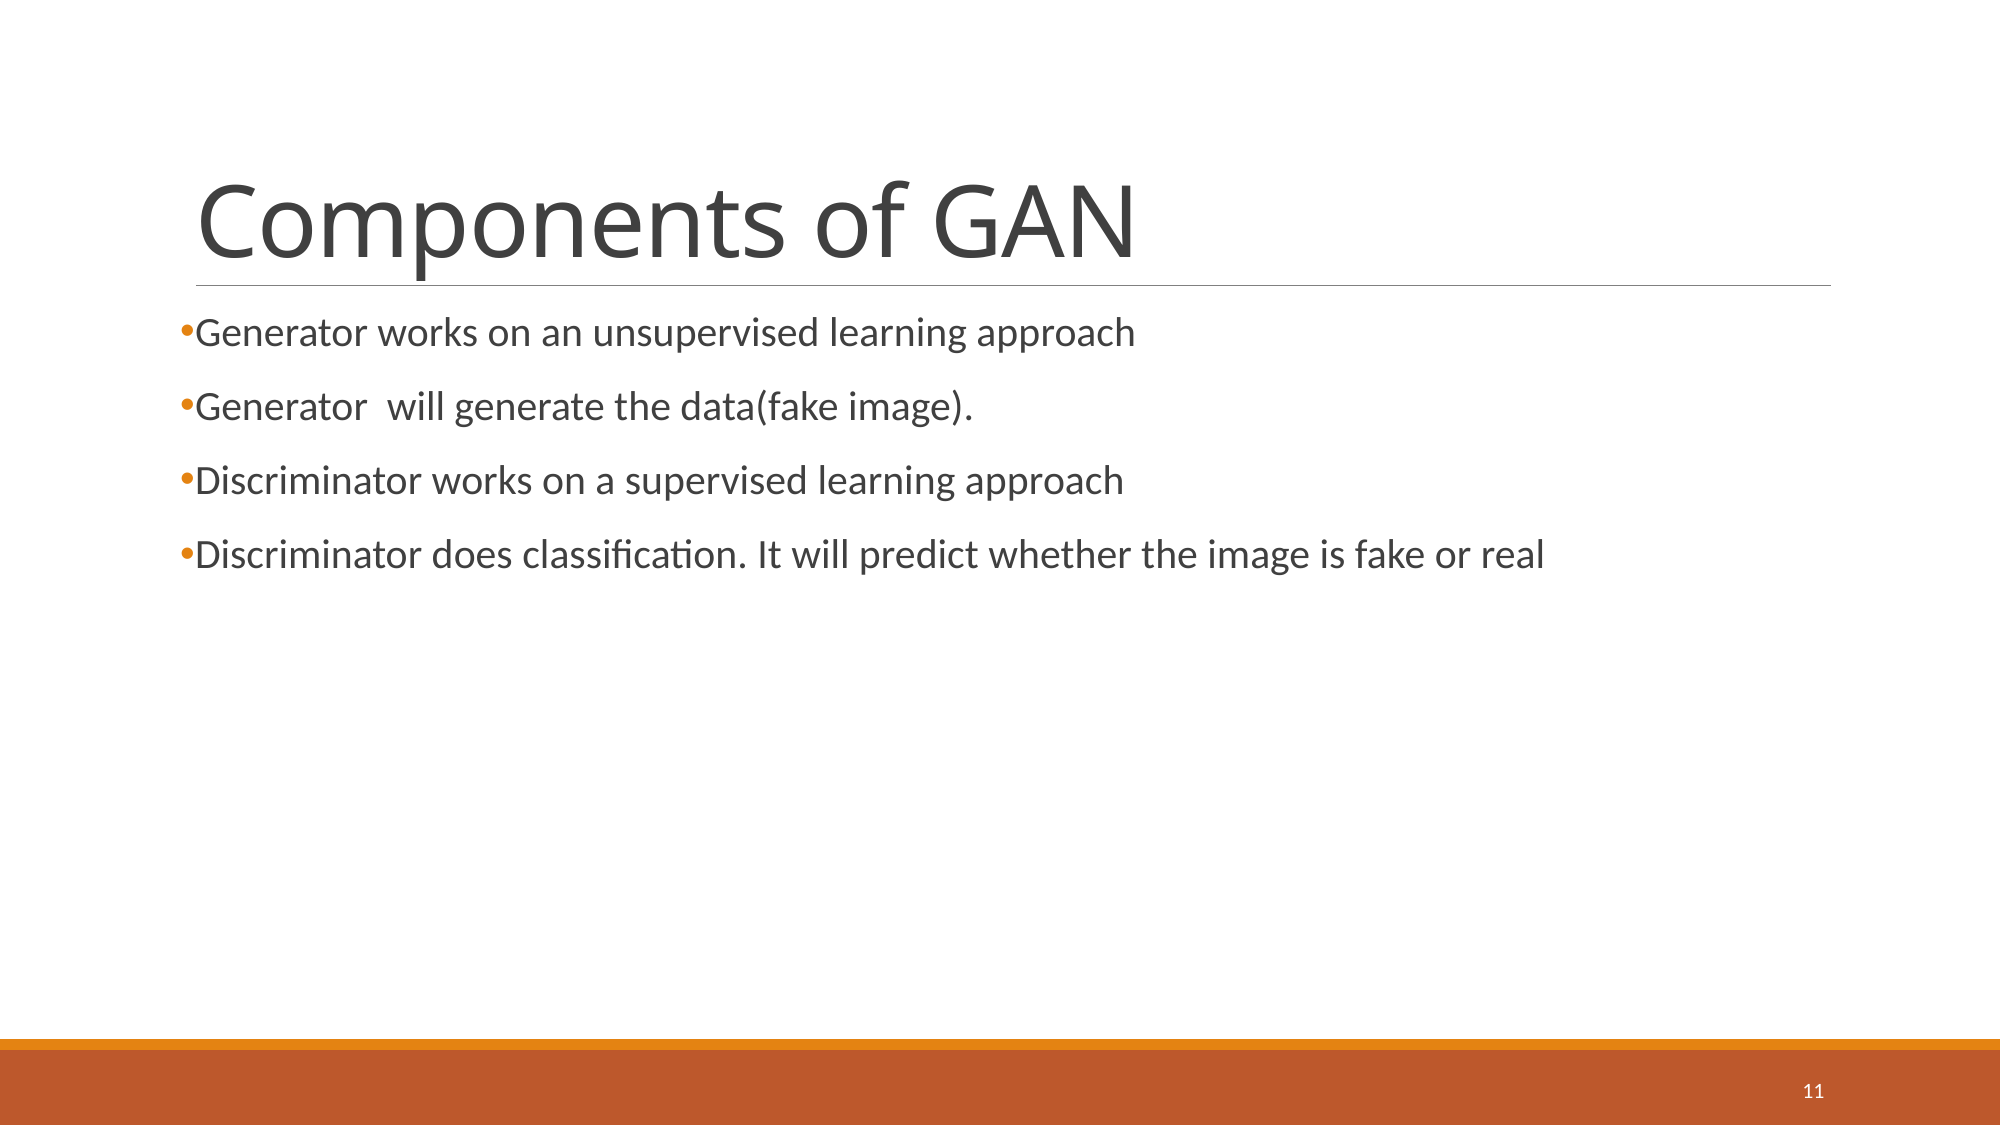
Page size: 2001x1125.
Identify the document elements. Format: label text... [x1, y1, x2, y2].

list Generator works on an unsupervised learning approach Generator will generate the data(fake image). Discriminator works on a supervised learning approach Discriminator does classification. It will predict whether the image is fake or real [180, 302, 1830, 963]
title Components of GAN [180, 47, 1830, 285]
slide_number 11 [1624, 1059, 1840, 1120]
